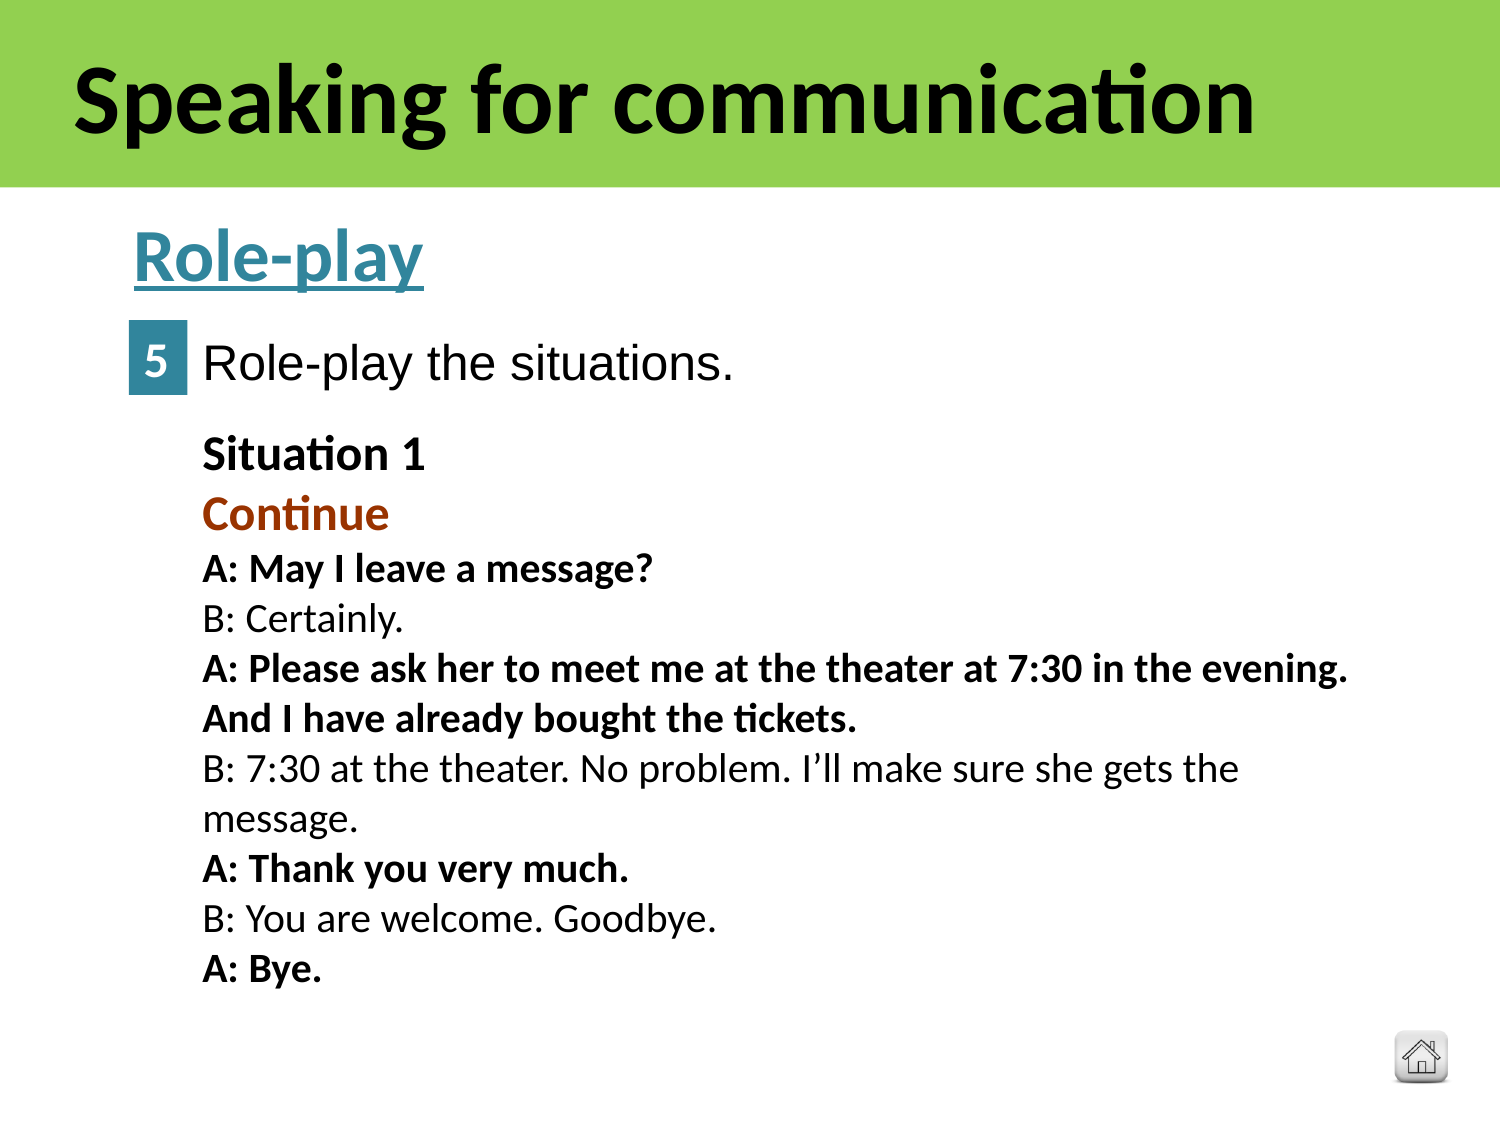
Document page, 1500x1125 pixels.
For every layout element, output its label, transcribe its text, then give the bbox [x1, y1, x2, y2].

text_box Situation 1 Continue A: May I leave a message? B: Certainly. A: Please ask her to meet me at the theater at 7:30 in the evening. And I have already bought the tickets. B: 7:30 at the theater. No problem. I’ll make sure she gets the message. A: Thank you very much. B: You are welcome. Goodbye. A: Bye. [187, 413, 1418, 1038]
picture [1382, 1019, 1460, 1097]
text_box Role-play [118, 199, 439, 304]
text_box Speaking for communication [0, 0, 1500, 190]
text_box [128, 319, 1290, 399]
